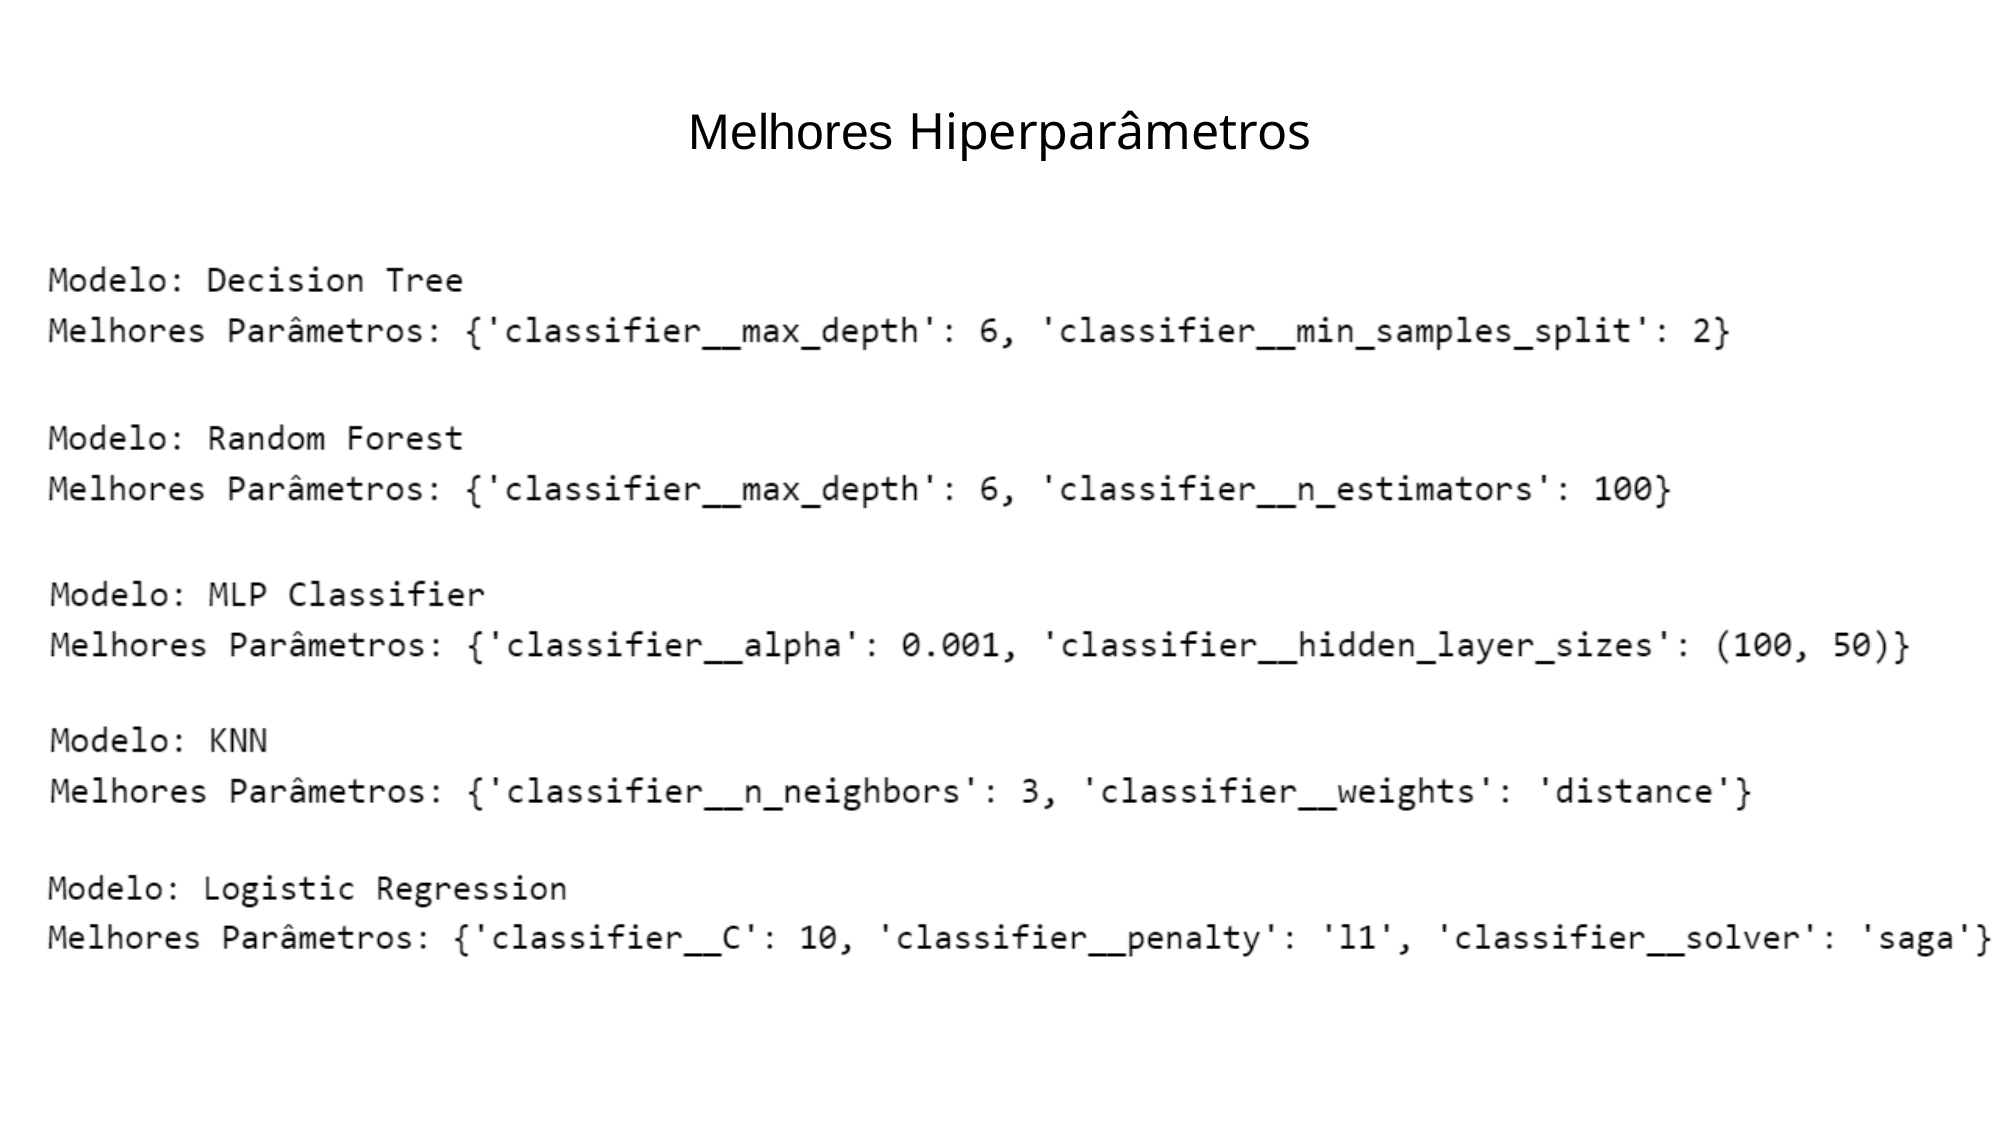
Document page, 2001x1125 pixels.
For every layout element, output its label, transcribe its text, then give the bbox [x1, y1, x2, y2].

picture [30, 409, 1750, 521]
picture [30, 863, 2000, 969]
picture [30, 243, 1751, 366]
text_box Melhores Hiperparâmetros [673, 92, 1327, 168]
picture [35, 711, 1789, 822]
picture [35, 567, 1934, 677]
